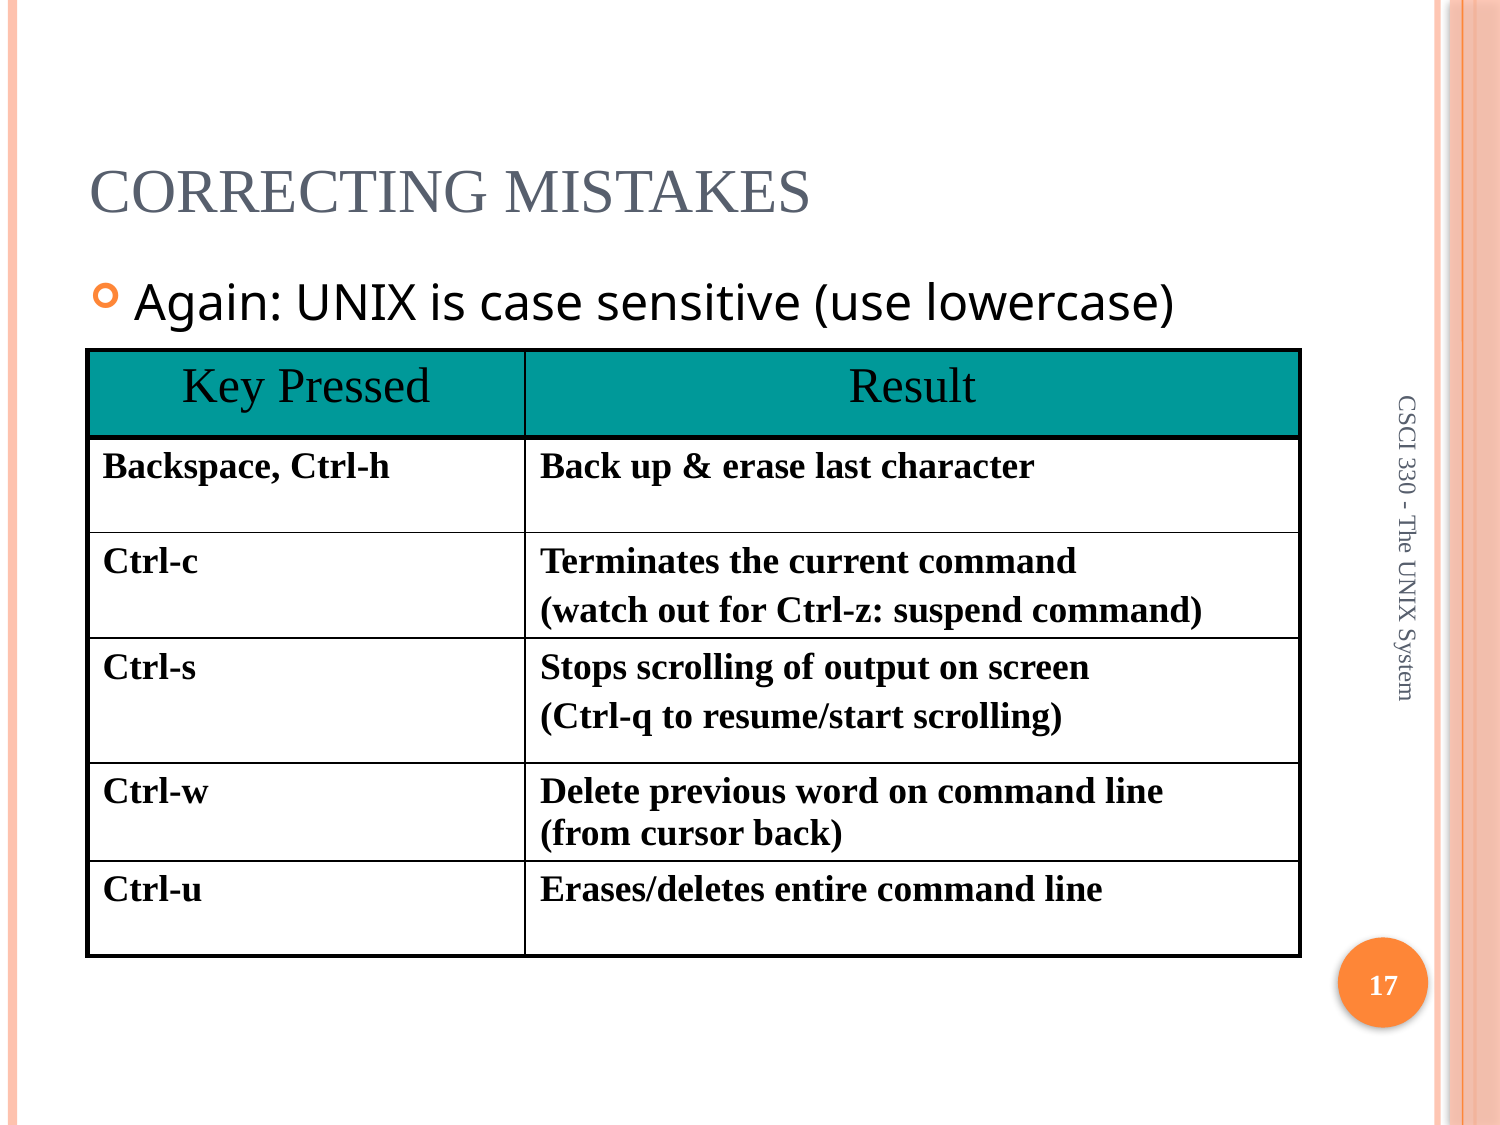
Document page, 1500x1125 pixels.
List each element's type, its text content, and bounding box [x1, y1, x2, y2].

footer CSCI 330 - The UNIX System [1379, 380, 1440, 906]
table_cell Terminates the current command (watch out for Ctrl-z: suspend command) [526, 533, 1298, 637]
slide_number 17 [1333, 940, 1434, 1026]
table_cell Back up & erase last character [526, 440, 1298, 532]
list Again: UNIX is case sensitive (use lowercase) [74, 262, 1301, 1063]
table_cell Stops scrolling of output on screen (Ctrl-q to resume/start scrolling) [526, 639, 1298, 762]
table_cell Ctrl-c [90, 533, 524, 637]
table_header Key Pressed [90, 352, 524, 435]
table_cell Delete previous word on command line (from cursor back) [526, 764, 1298, 860]
table_cell Ctrl-w [90, 764, 524, 860]
table_header Result [526, 352, 1298, 435]
table_cell Erases/deletes entire command line [526, 862, 1298, 954]
table_cell Backspace, Ctrl-h [90, 440, 524, 532]
table_cell Ctrl-s [90, 639, 524, 762]
title Correcting Mistakes [75, 45, 1300, 233]
table_cell Ctrl-u [90, 862, 524, 954]
